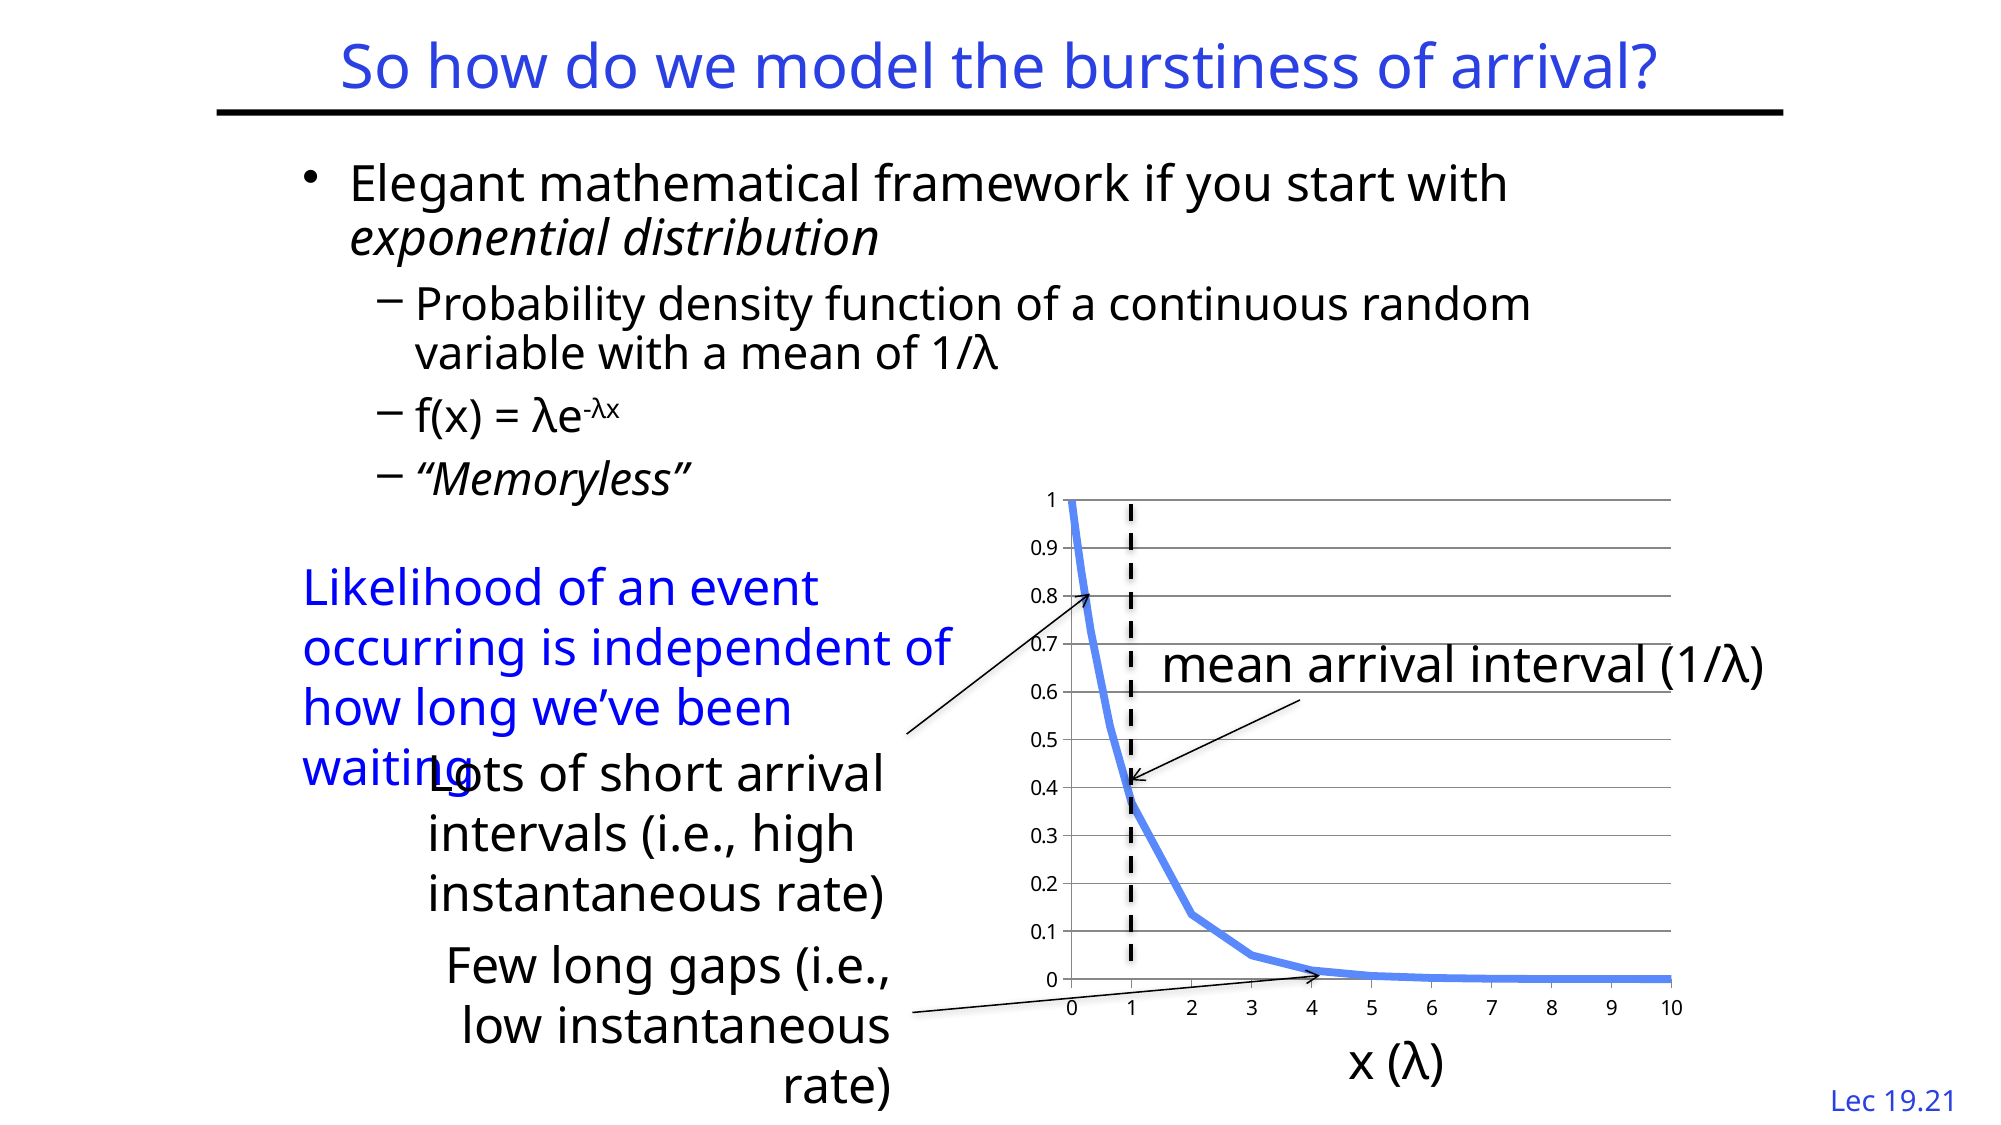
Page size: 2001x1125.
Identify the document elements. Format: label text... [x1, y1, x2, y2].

title So how do we model the burstiness of arrival? [303, 24, 1696, 113]
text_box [287, 474, 1697, 1034]
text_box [340, 925, 1321, 1063]
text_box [1130, 499, 1764, 962]
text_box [412, 593, 1091, 924]
text_box x (λ) [1333, 1043, 1460, 1097]
list Elegant mathematical framework if you start with exponential distribution Probability density function of a continuous random variable with a mean of 1/λ f(x) = λe-λx “Memoryless” [287, 151, 1675, 474]
